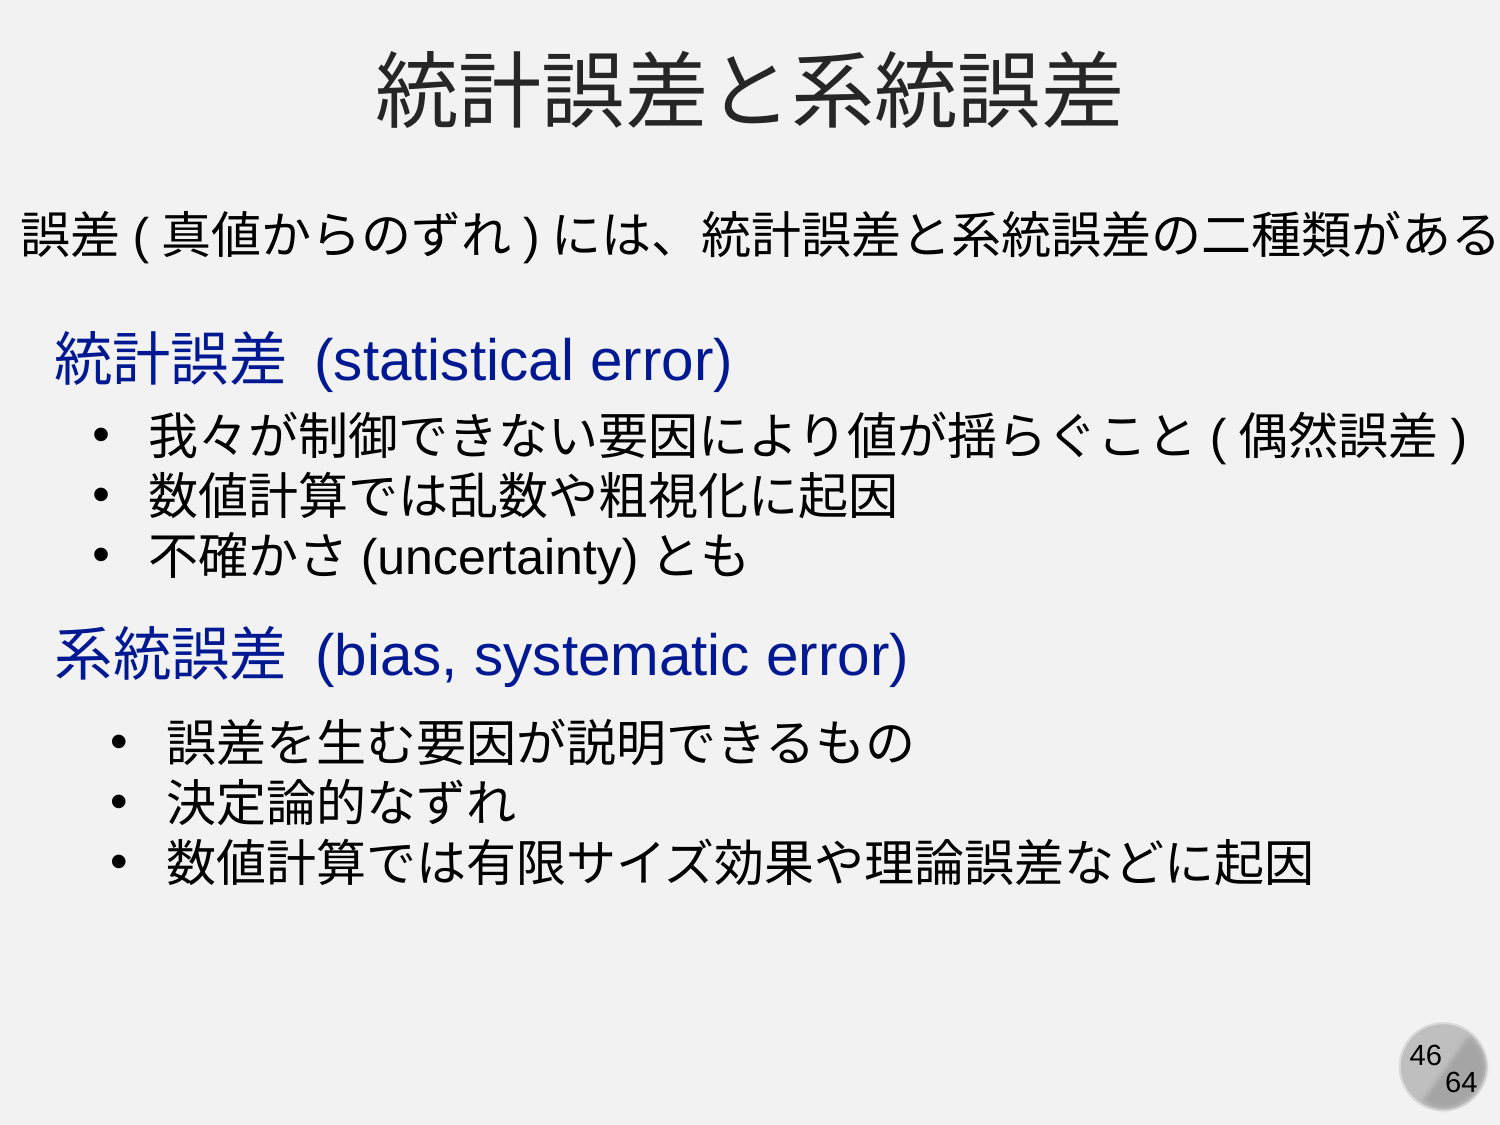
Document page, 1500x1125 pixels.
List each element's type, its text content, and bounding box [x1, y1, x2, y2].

text_box 系統誤差 (bias, systematic error) [40, 609, 925, 695]
list 統計誤差と系統誤差 [0, 31, 1500, 155]
text_box 誤差(真値からのずれ)には、統計誤差と系統誤差の二種類がある [5, 196, 1500, 271]
text_box 誤差を生む要因が説明できるもの 決定論的なずれ 数値計算では有限サイズ効果や理論誤差などに起因 [95, 704, 1330, 899]
text_box 我々が制御できない要因により値が揺らぐこと(偶然誤差) 数値計算では乱数や粗視化に起因 不確かさ(uncertainty)とも [77, 397, 1483, 592]
text_box 統計誤差 (statistical error) [39, 314, 749, 400]
